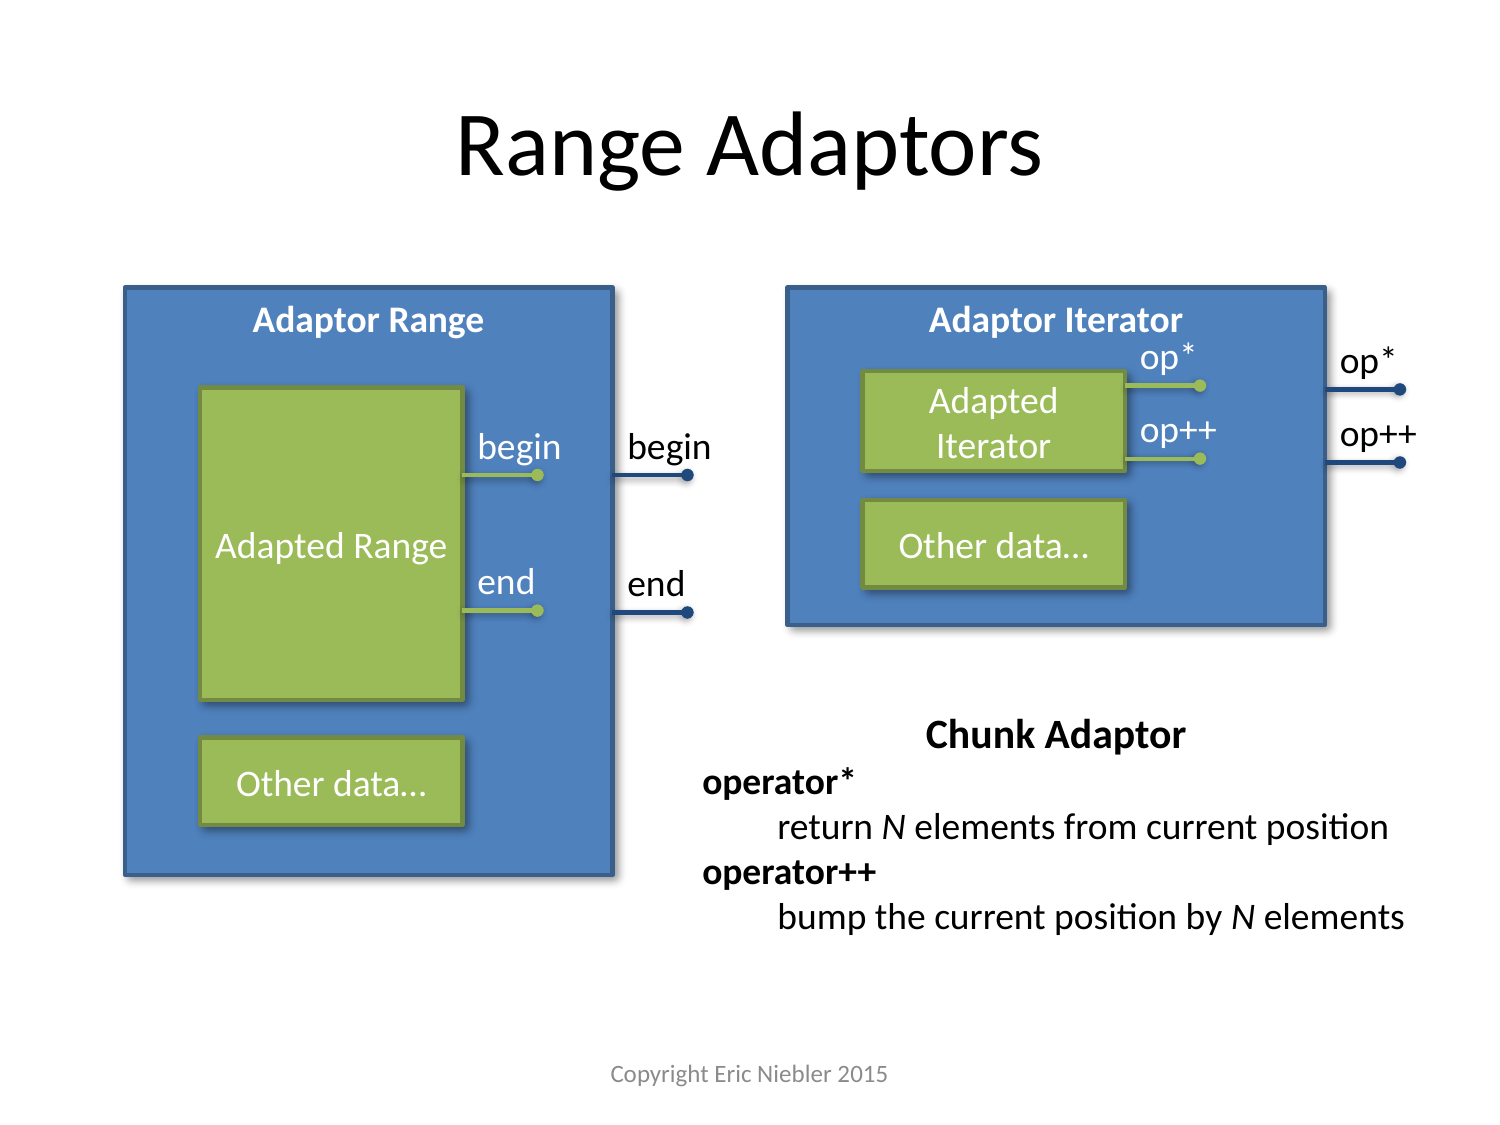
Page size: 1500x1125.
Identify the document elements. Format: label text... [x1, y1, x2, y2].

text_box op++ [1325, 401, 1450, 462]
text_box begin [462, 414, 588, 475]
text_box begin [612, 414, 738, 475]
text_box end [462, 549, 588, 610]
text_box end [612, 551, 738, 612]
text_box Adapted Iterator [860, 369, 1127, 473]
text_box Adaptor Range [123, 285, 615, 877]
title Range Adaptors [75, 45, 1425, 233]
footer Copyright Eric Niebler 2015 [512, 1042, 988, 1103]
text_box op++ [1125, 398, 1250, 458]
text_box Other data… [198, 735, 465, 827]
text_box Other data… [860, 498, 1127, 590]
text_box Adaptor Iterator [785, 285, 1327, 627]
text_box op* [1125, 324, 1250, 385]
text_box op* [1325, 328, 1450, 389]
text_box Chunk Adaptor operator* return N elements from current position operator++ bump the current position by N elements [687, 699, 1425, 945]
text_box Adapted Range [198, 385, 465, 702]
